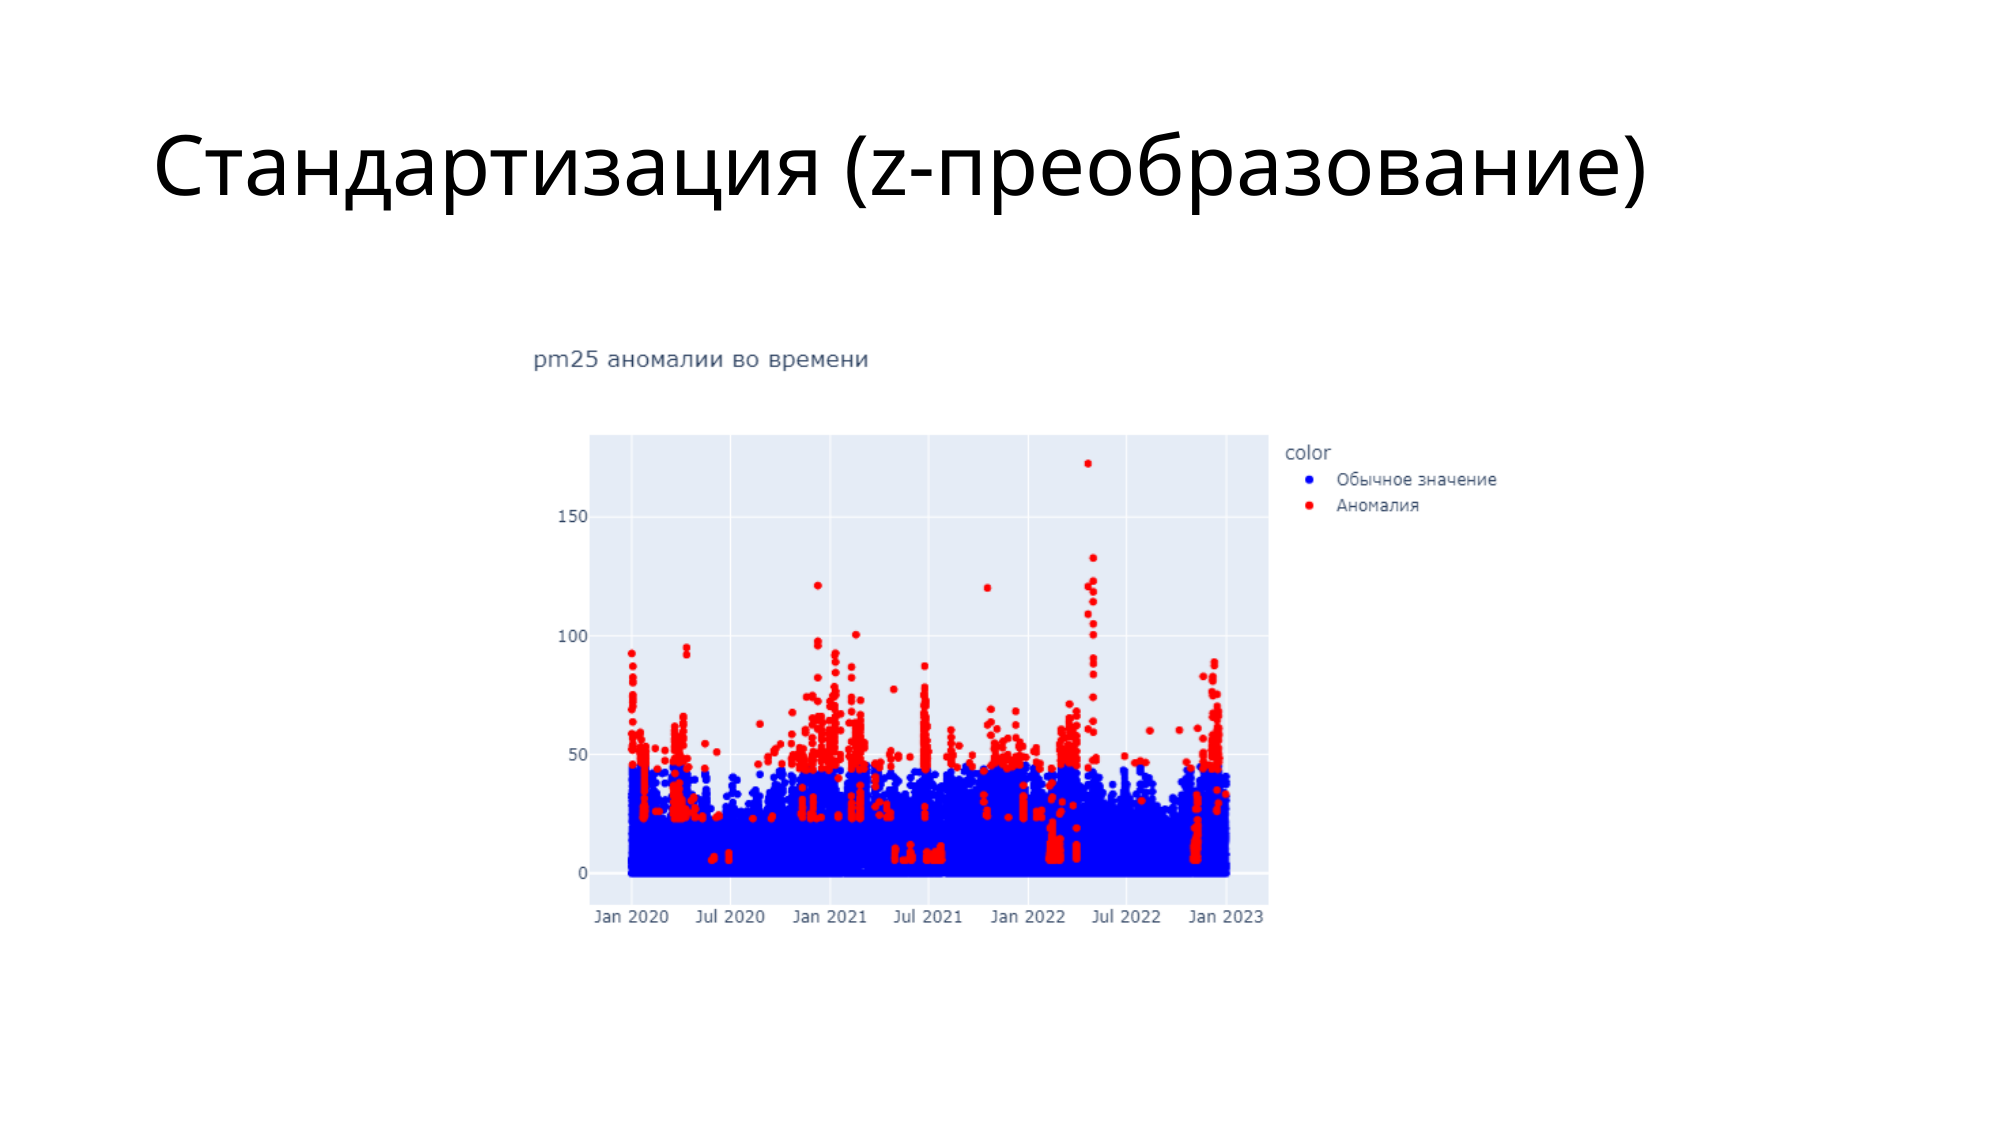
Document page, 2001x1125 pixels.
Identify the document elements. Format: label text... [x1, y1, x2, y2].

title Стандартизация (z-преобразование) [137, 59, 1863, 278]
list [481, 299, 1519, 1014]
